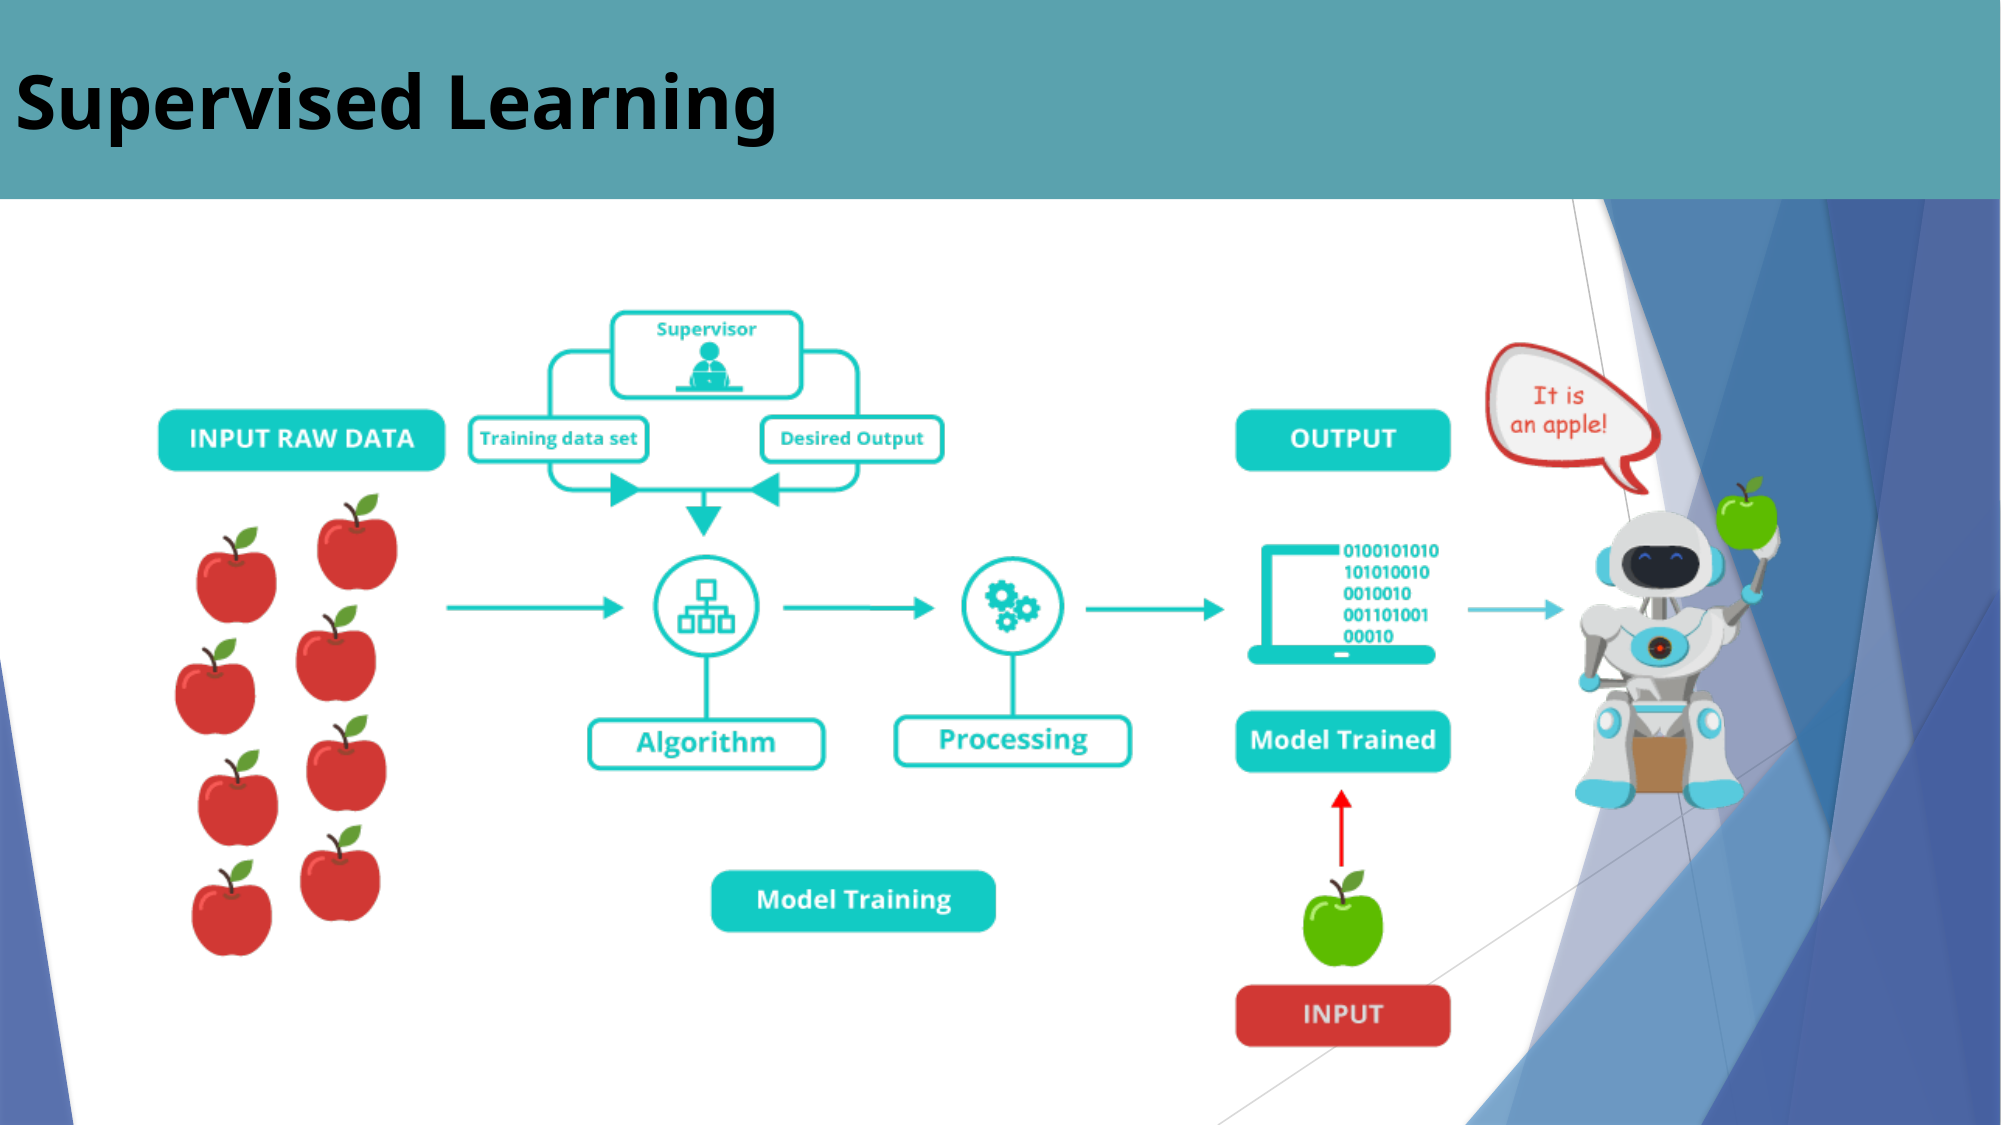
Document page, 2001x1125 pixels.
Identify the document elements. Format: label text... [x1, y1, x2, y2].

title Supervised Learning [0, 0, 2000, 200]
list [102, 219, 1867, 1124]
